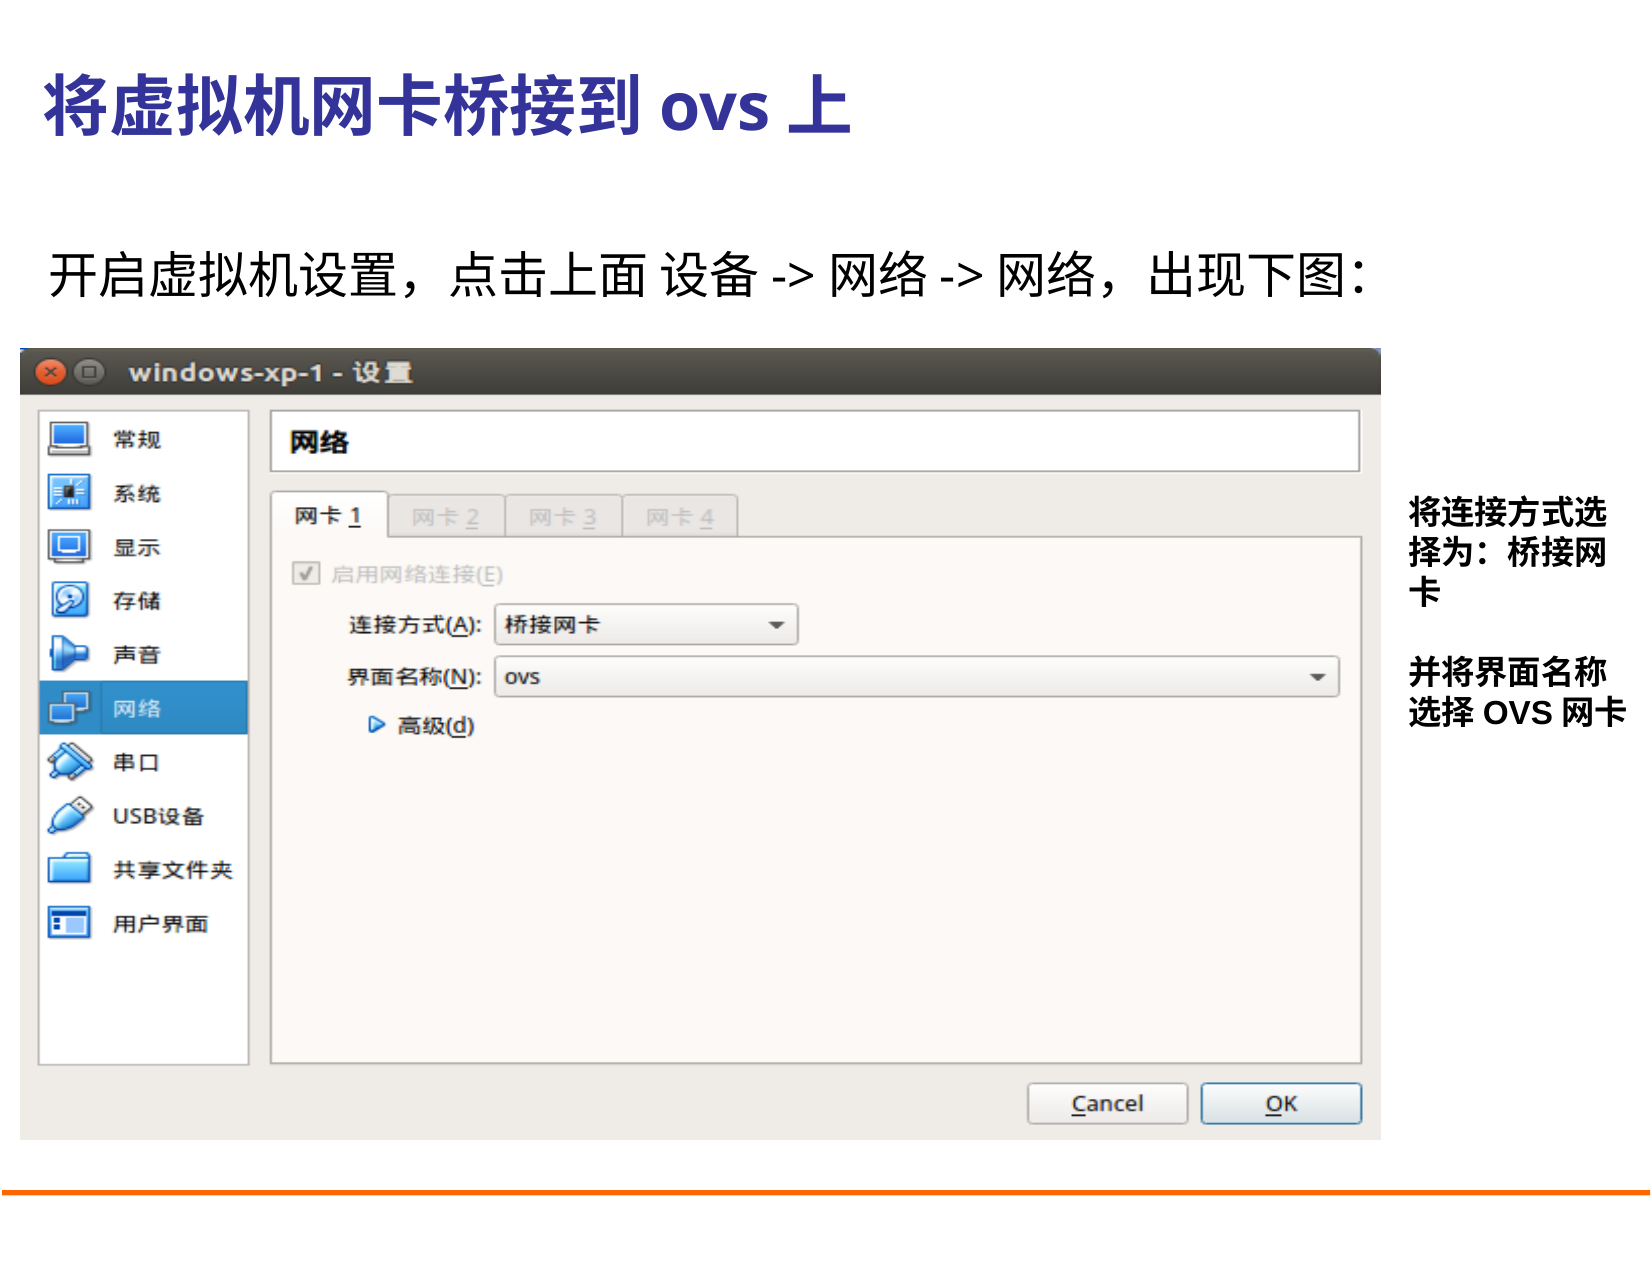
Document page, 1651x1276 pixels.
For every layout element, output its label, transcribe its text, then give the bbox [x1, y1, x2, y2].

picture [19, 348, 1381, 1140]
text_box 将连接方式选择为：桥接网卡 并将界面名称选择OVS网卡 [1393, 483, 1647, 863]
text_box 开启虚拟机设置，点击上面 设备->网络->网络，出现下图： [33, 235, 1576, 1007]
text_box 将虚拟机网卡桥接到ovs上 [28, 63, 1257, 144]
